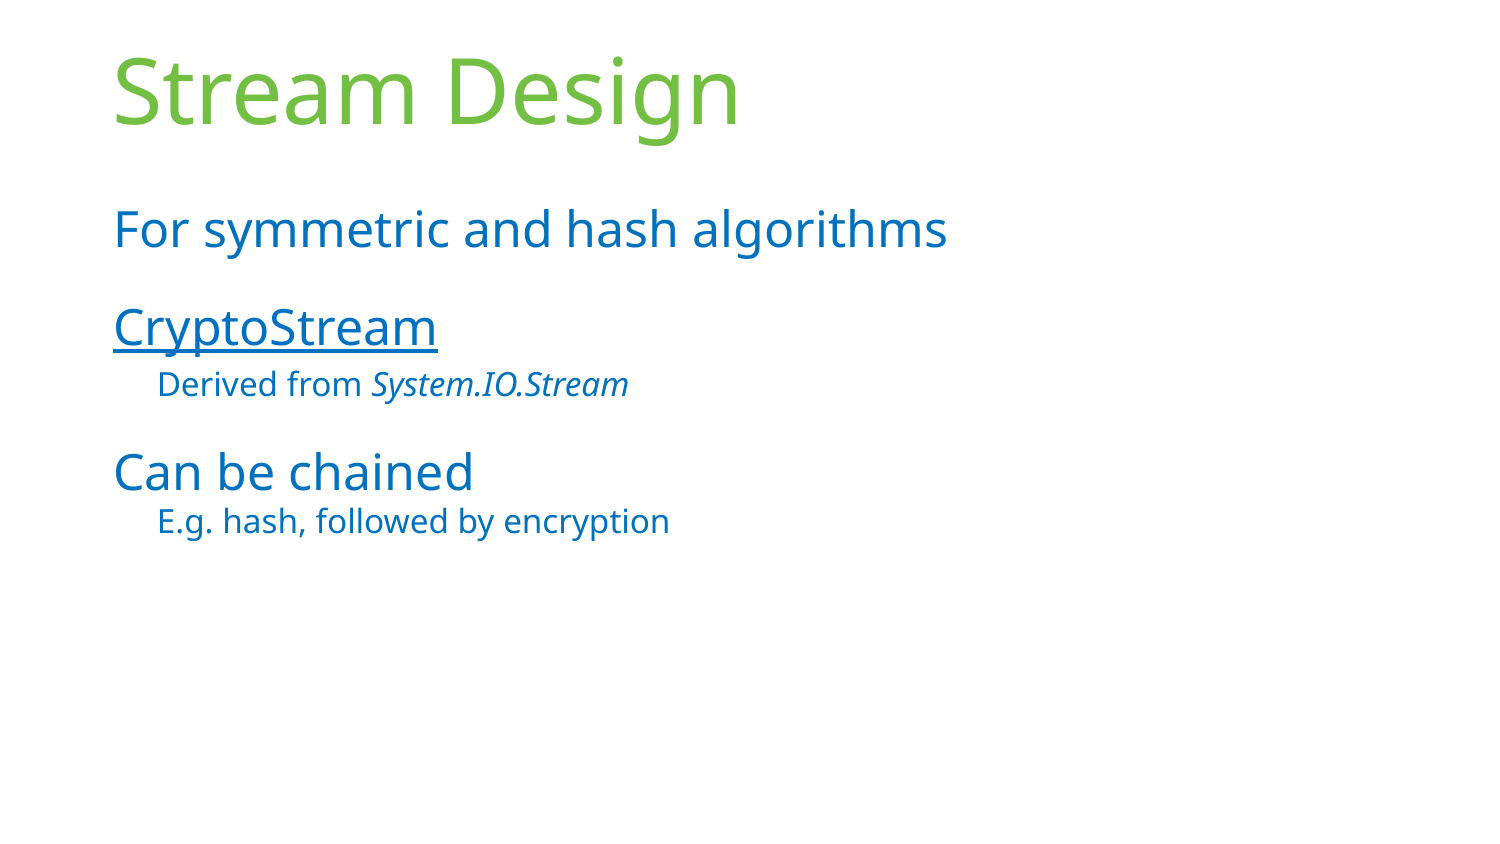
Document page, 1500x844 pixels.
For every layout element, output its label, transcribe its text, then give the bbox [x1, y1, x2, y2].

title Stream Design [112, 32, 1459, 144]
list For symmetric and hash algorithms CryptoStream Derived from System.IO.Stream Can be chained E.g. hash, followed by encryption [112, 197, 1459, 844]
